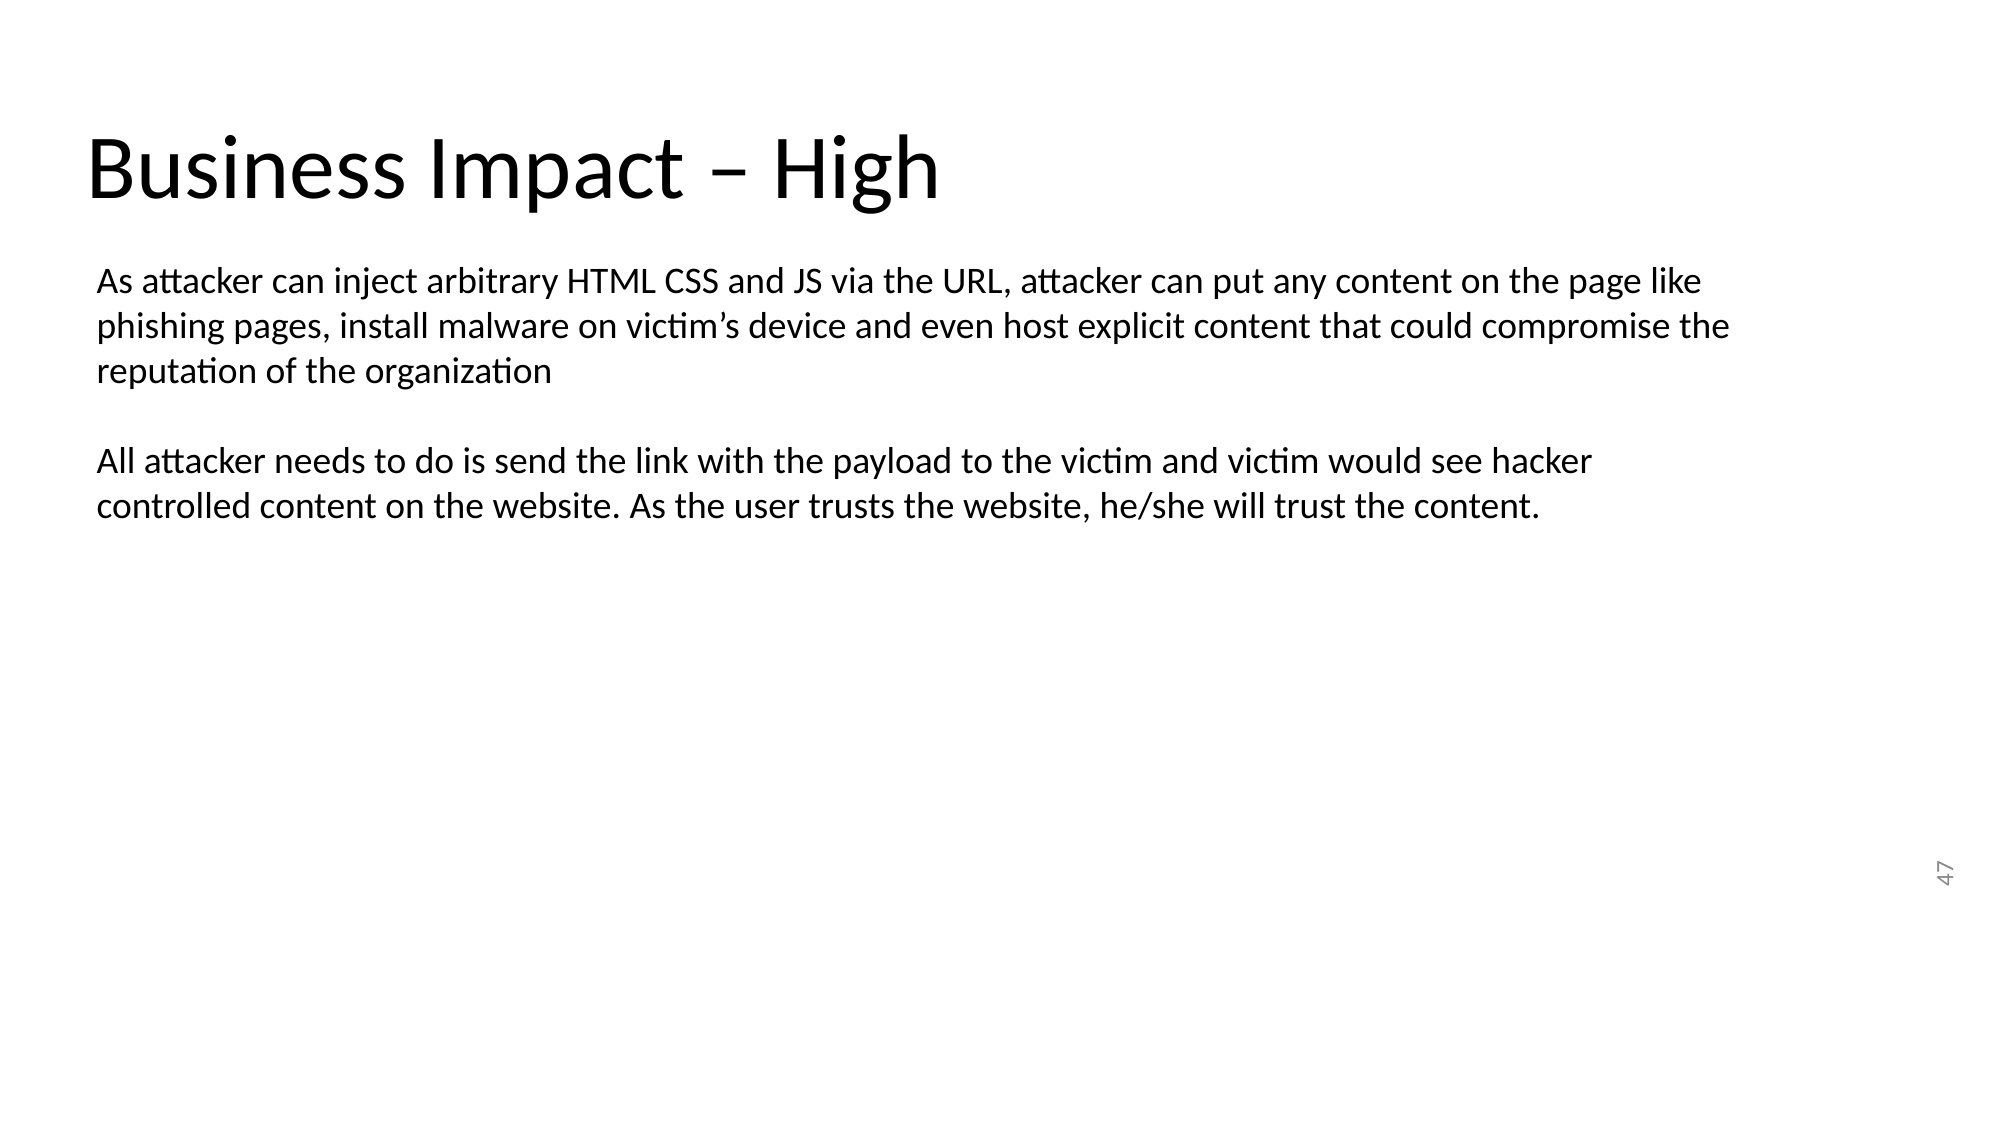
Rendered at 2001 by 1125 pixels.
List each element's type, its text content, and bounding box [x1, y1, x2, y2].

text_box As attacker can inject arbitrary HTML CSS and JS via the URL, attacker can put any content on the page like phishing pages, install malware on victim’s device and even host explicit content that could compromise the reputation of the organization All attacker needs to do is send the link with the payload to the victim and victim would see hacker controlled content on the website. As the user trusts the website, he/she will trust the content. [89, 249, 1744, 536]
title Business Impact – High [71, 90, 1380, 247]
slide_number ‹#› [1906, 846, 1981, 1062]
